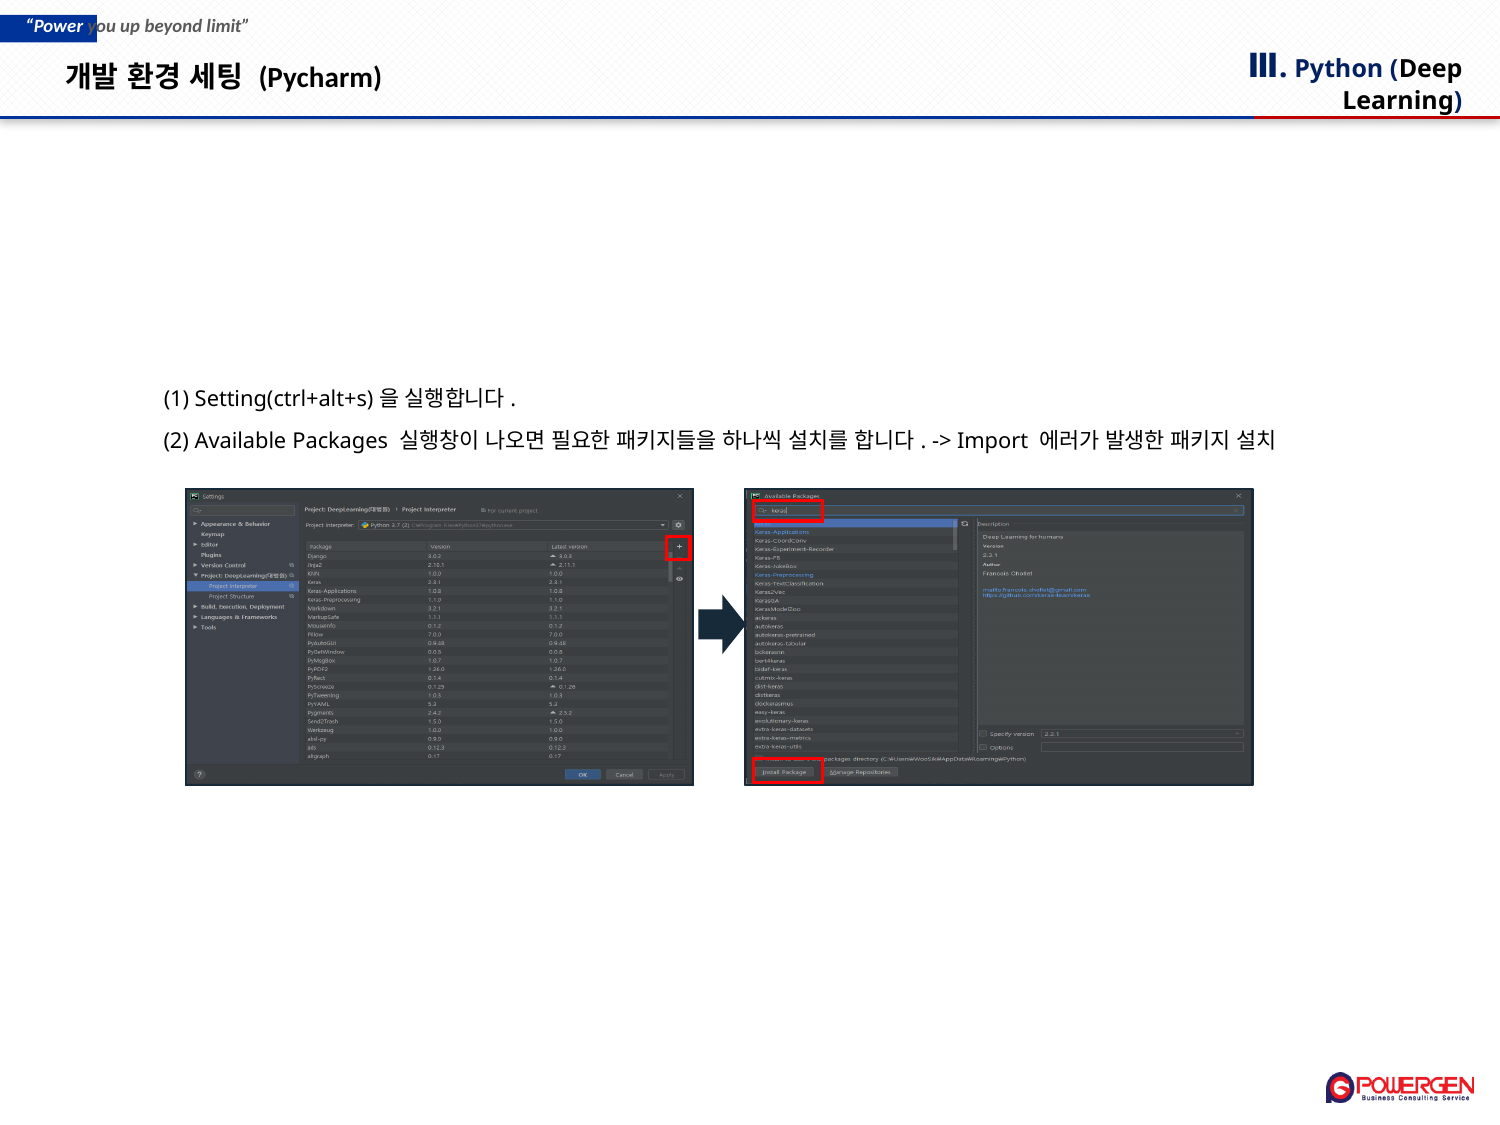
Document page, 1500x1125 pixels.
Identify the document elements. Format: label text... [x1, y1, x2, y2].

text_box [186, 490, 692, 784]
picture [746, 490, 1252, 784]
text_box (2) Available Packages 실행창이 나오면 필요한 패키지들을 하나씩 설치를 합니다. -> Import 에러가 발생한 패키지 설치 [148, 418, 1371, 460]
title 개발 환경 세팅 (Pycharm) [28, 43, 1253, 109]
text_box Ⅲ. Python (Deep Learning) [1086, 57, 1474, 102]
text_box [697, 591, 744, 658]
picture [1326, 1072, 1474, 1103]
text_box (1) Setting(ctrl+alt+s)을 실행합니다. [148, 377, 1151, 418]
